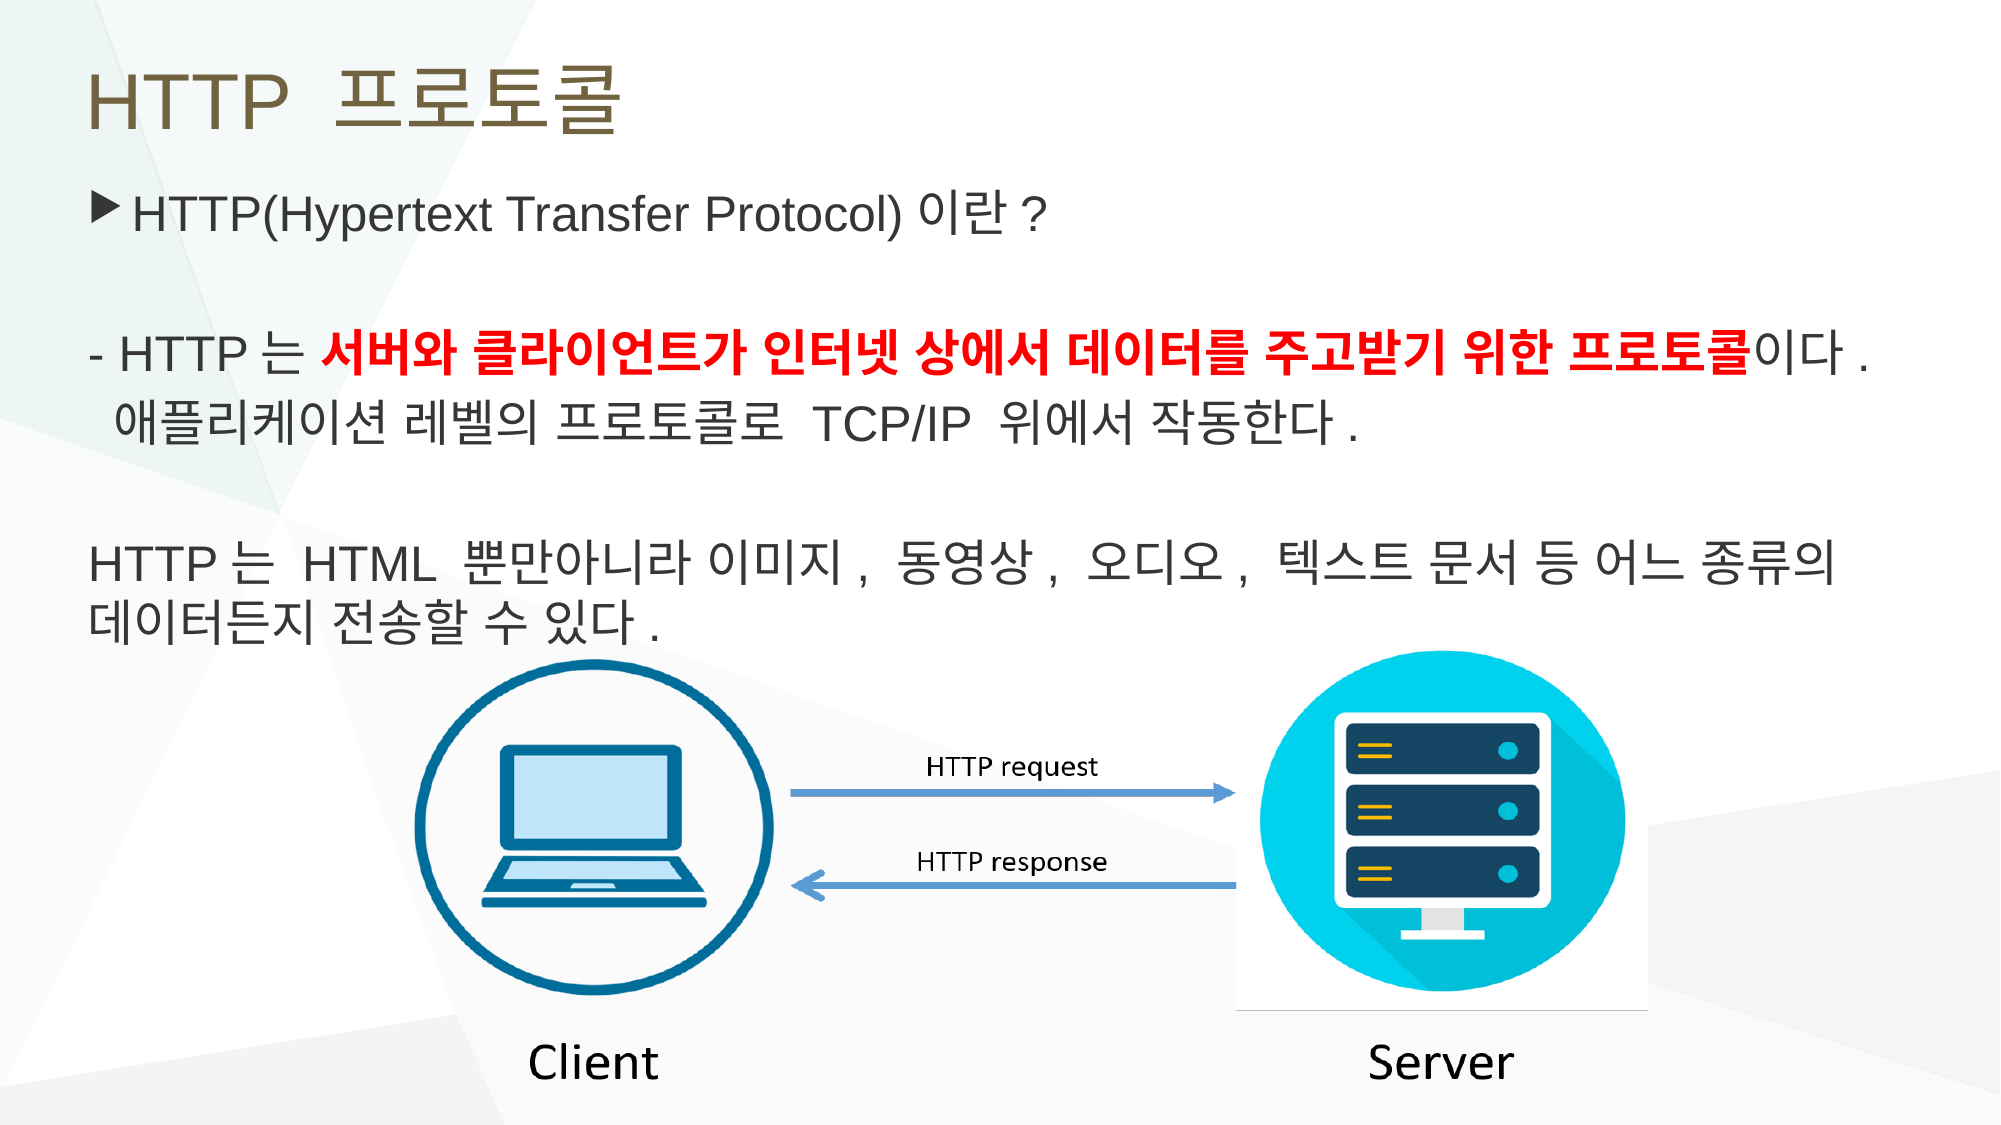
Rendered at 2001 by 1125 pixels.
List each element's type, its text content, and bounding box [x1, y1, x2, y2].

list HTTP(Hypertext Transfer Protocol)이란? - HTTP는 서버와 클라이언트가 인터넷 상에서 데이터를 주고받기 위한 프로토콜이다. 애플리케이션 레벨의 프로토콜로 TCP/IP 위에서 작동한다. HTTP는 HTML 뿐만아니라 이미지, 동영상, 오디오, 텍스트 문서 등 어느 종류의 데이터든지 전송할 수 있다. [72, 174, 1928, 989]
title HTTP 프로토콜 [70, 20, 1925, 175]
picture [398, 631, 1648, 1125]
